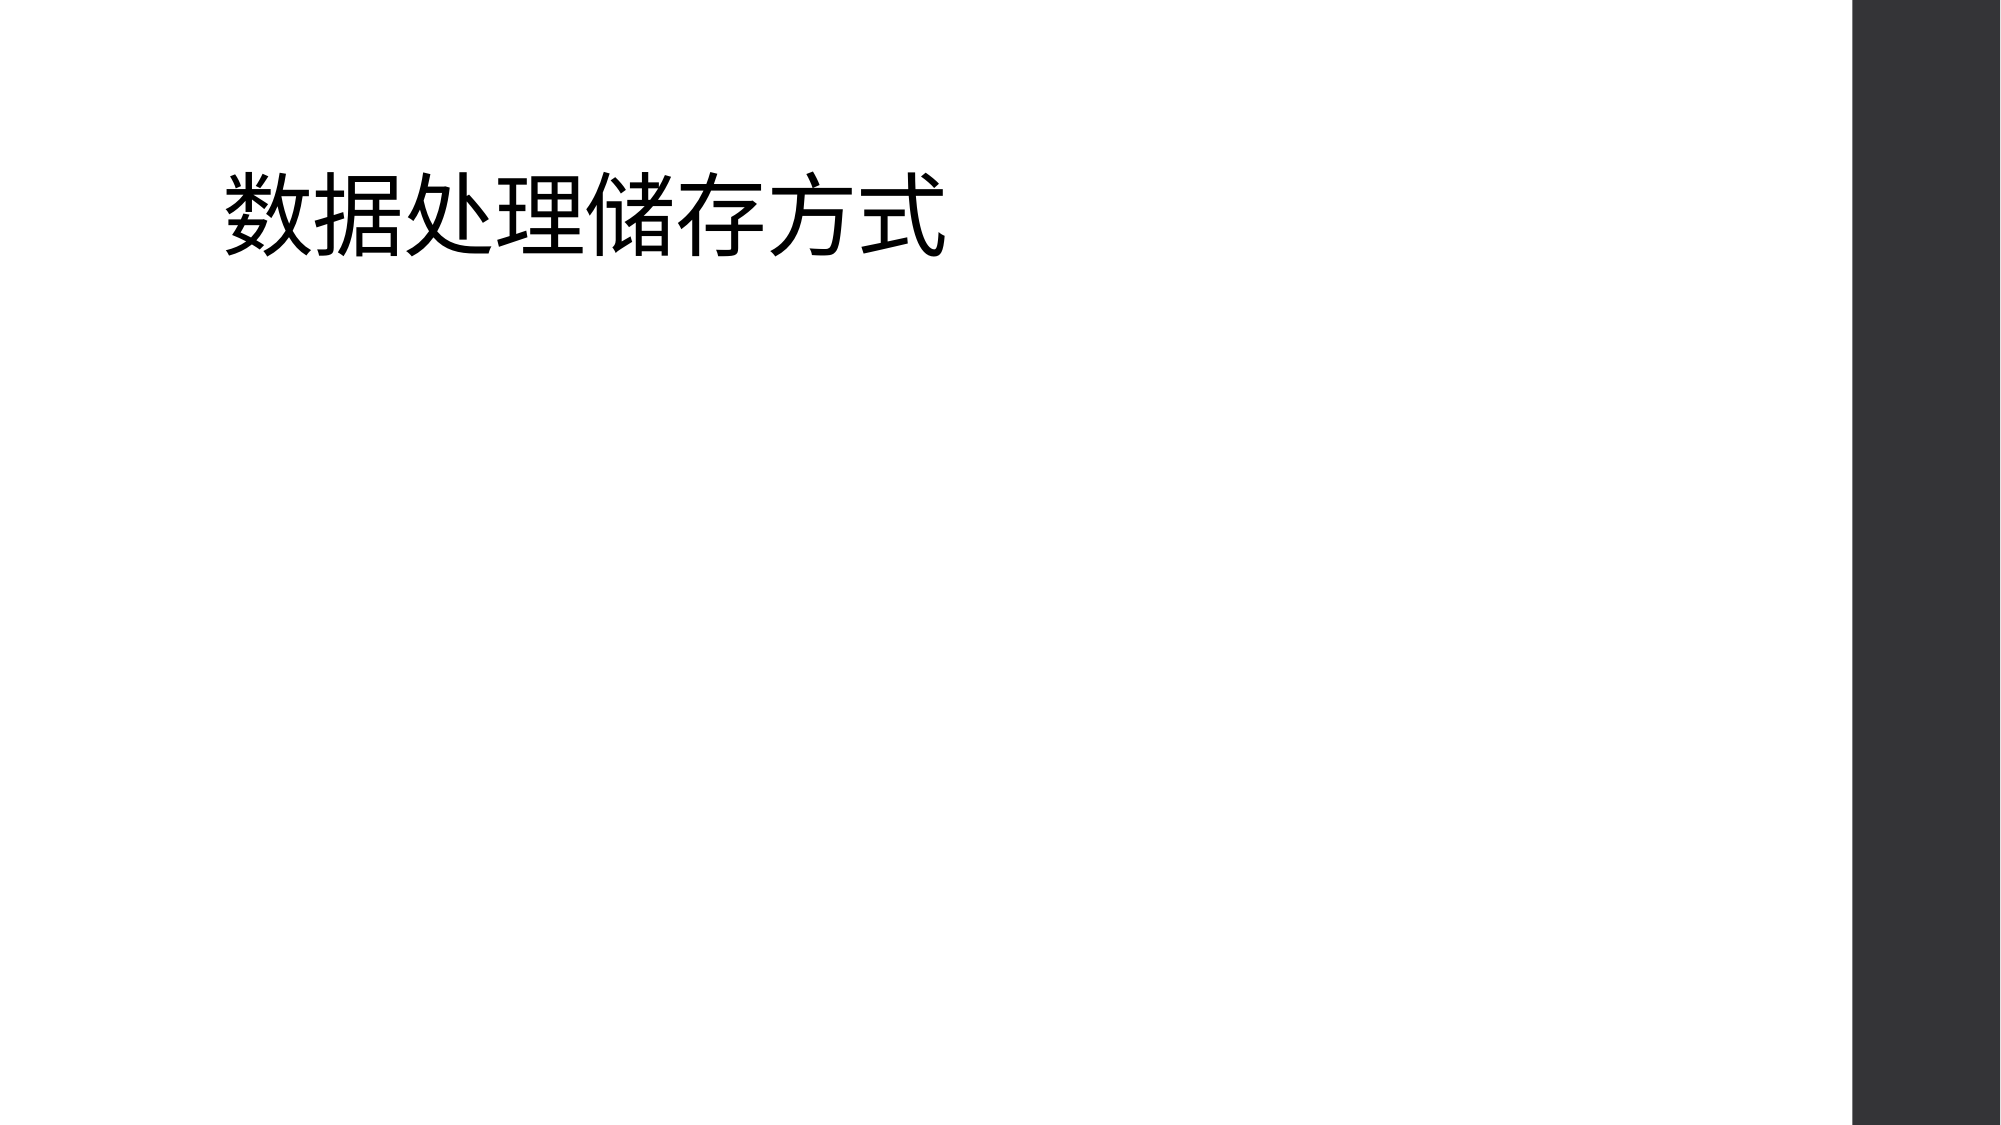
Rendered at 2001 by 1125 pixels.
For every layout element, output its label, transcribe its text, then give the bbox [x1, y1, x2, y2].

title 数据处理储存方式 [206, 60, 1797, 278]
